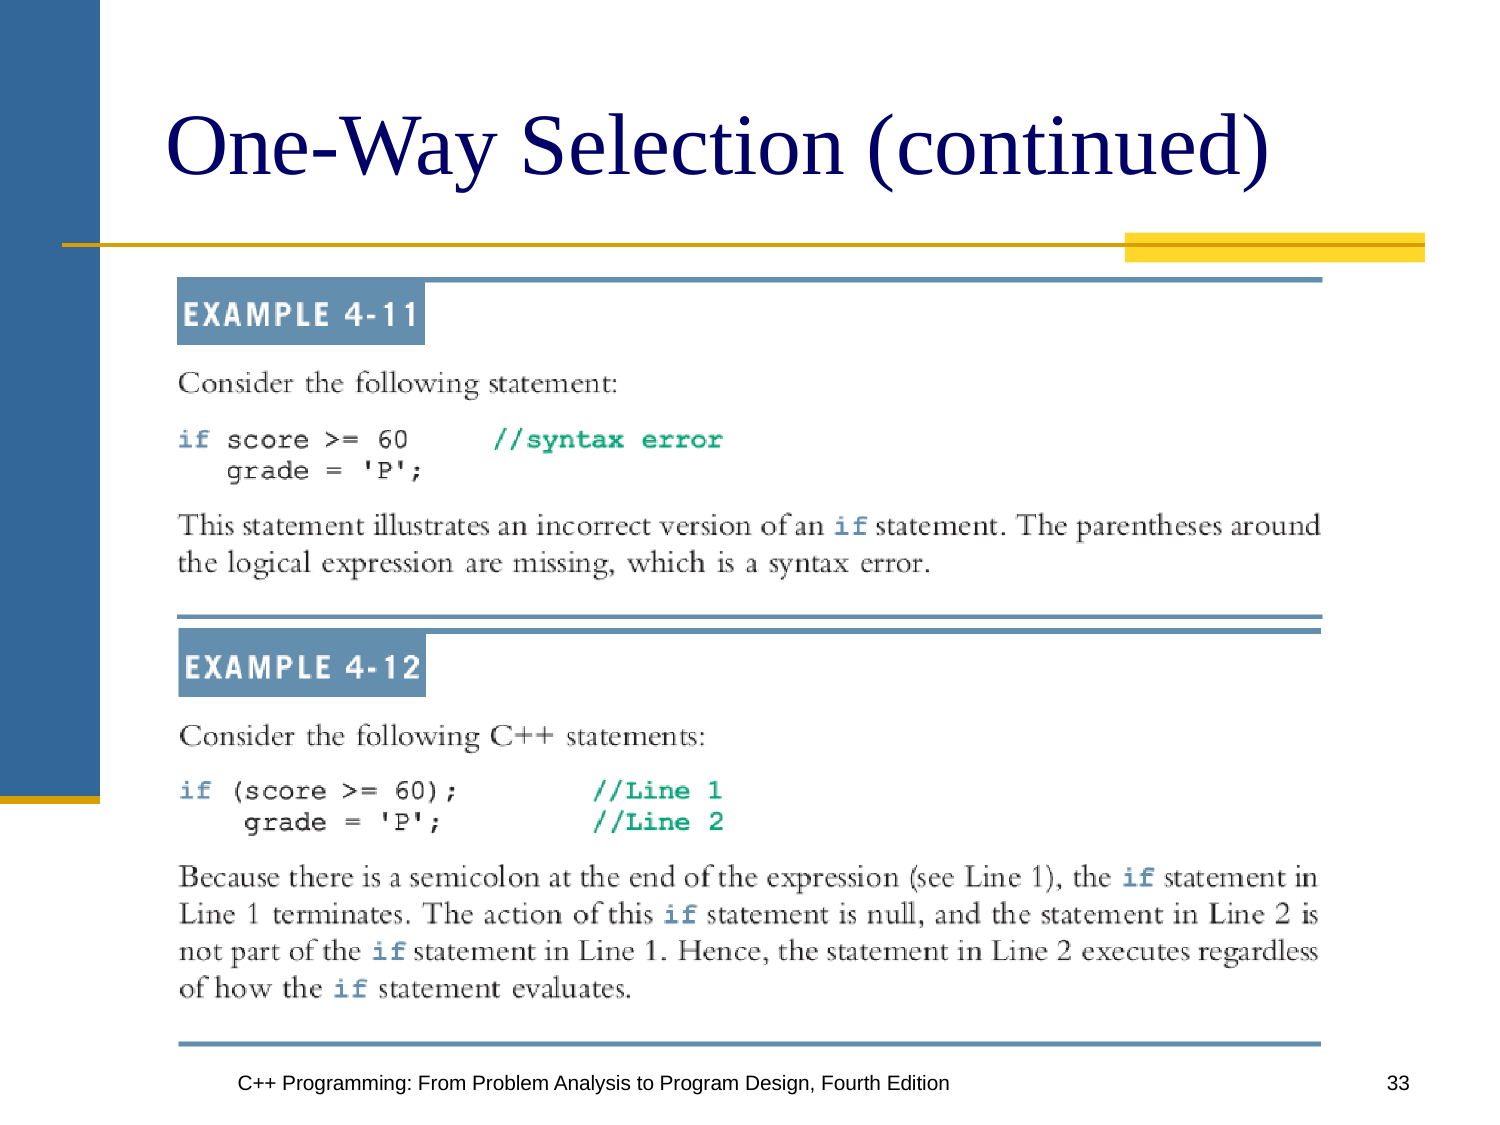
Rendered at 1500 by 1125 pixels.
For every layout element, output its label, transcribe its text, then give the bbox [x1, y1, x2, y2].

text_box ‹#› [1112, 1062, 1425, 1100]
picture [171, 272, 1329, 1049]
text_box C++ Programming: From Problem Analysis to Program Design, Fourth Edition [149, 1062, 1038, 1100]
title One-Way Selection (continued) [150, 45, 1425, 234]
